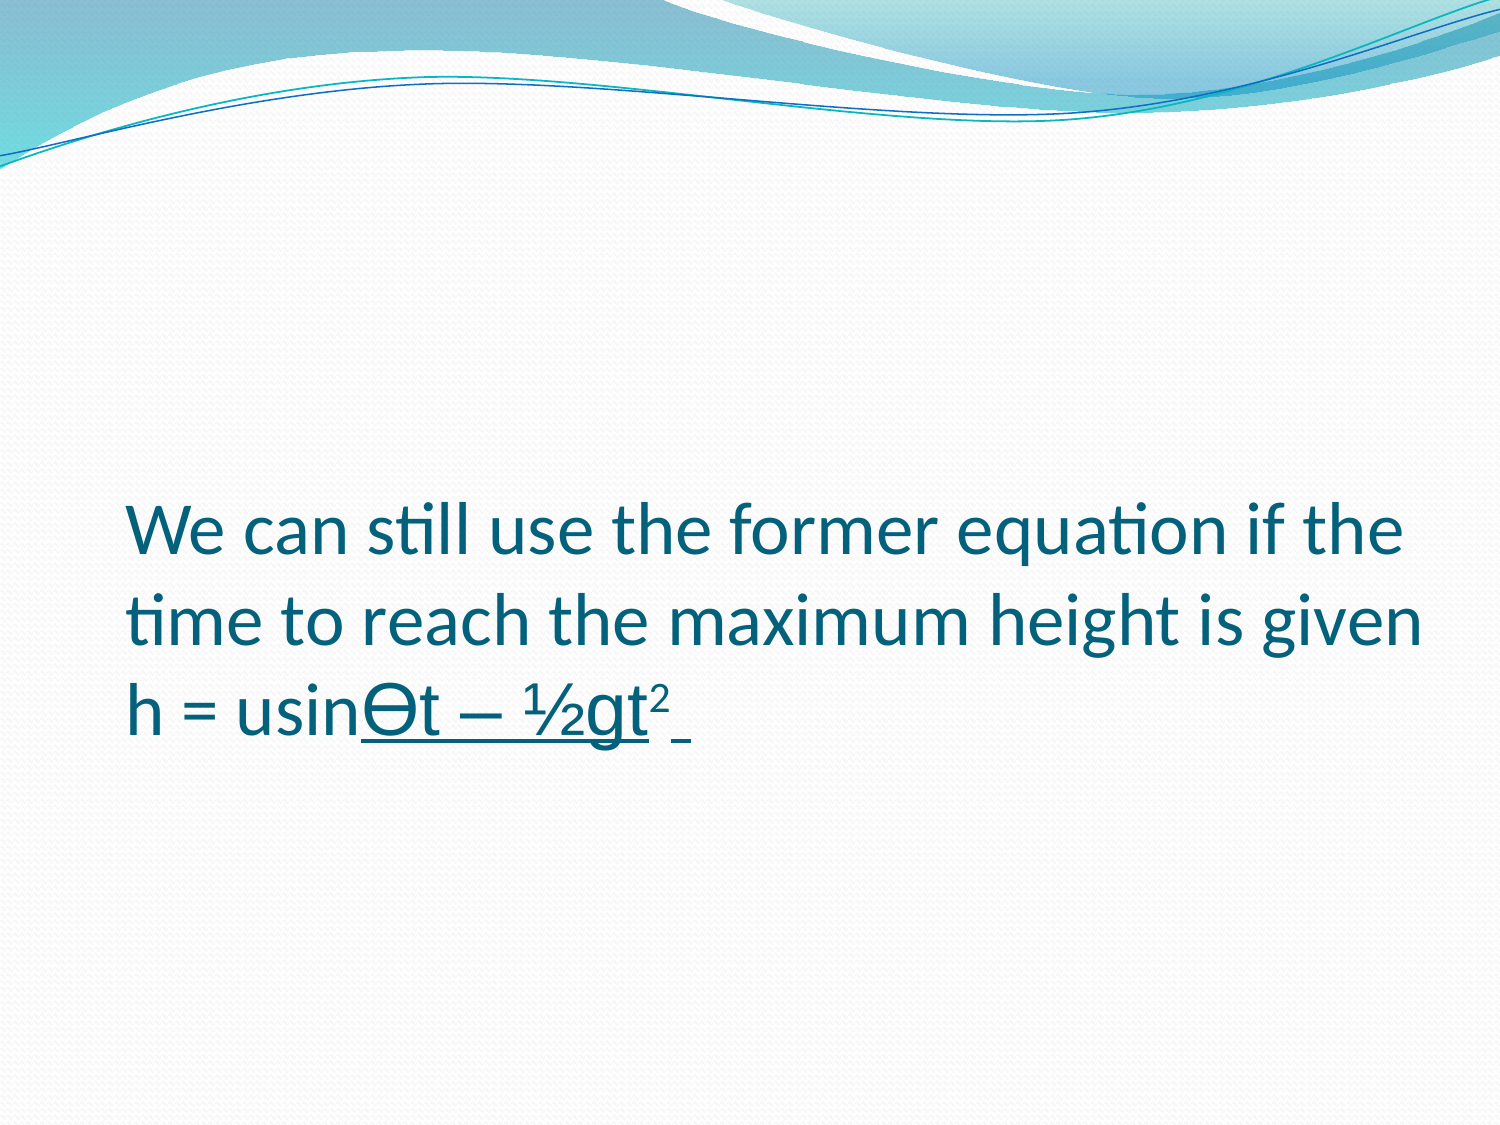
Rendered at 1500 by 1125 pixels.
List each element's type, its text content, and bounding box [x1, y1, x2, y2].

title We can still use the former equation if the time to reach the maximum height is given h = usinƟt – ½gt2 [125, 412, 1475, 750]
